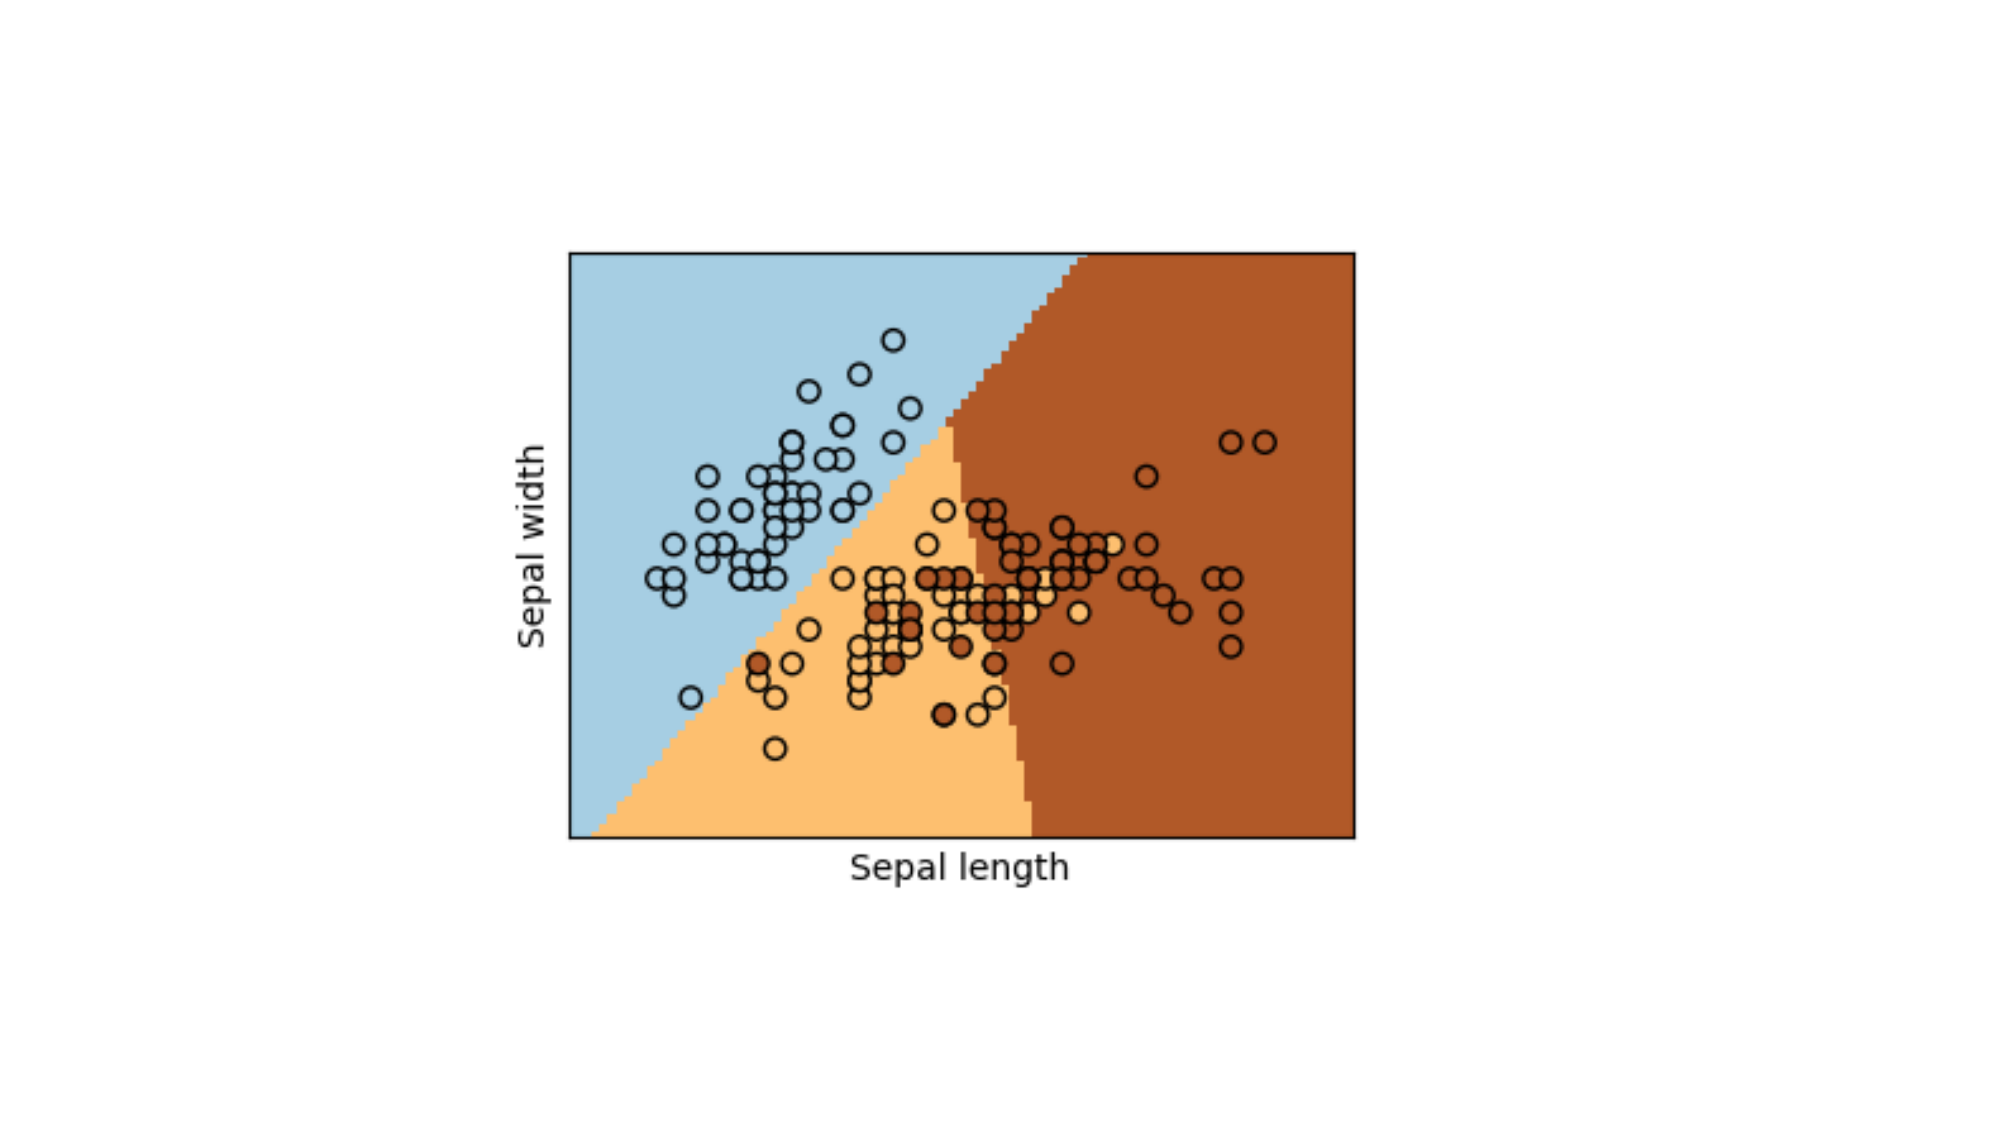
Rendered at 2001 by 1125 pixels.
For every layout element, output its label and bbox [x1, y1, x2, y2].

picture [443, 162, 1455, 921]
